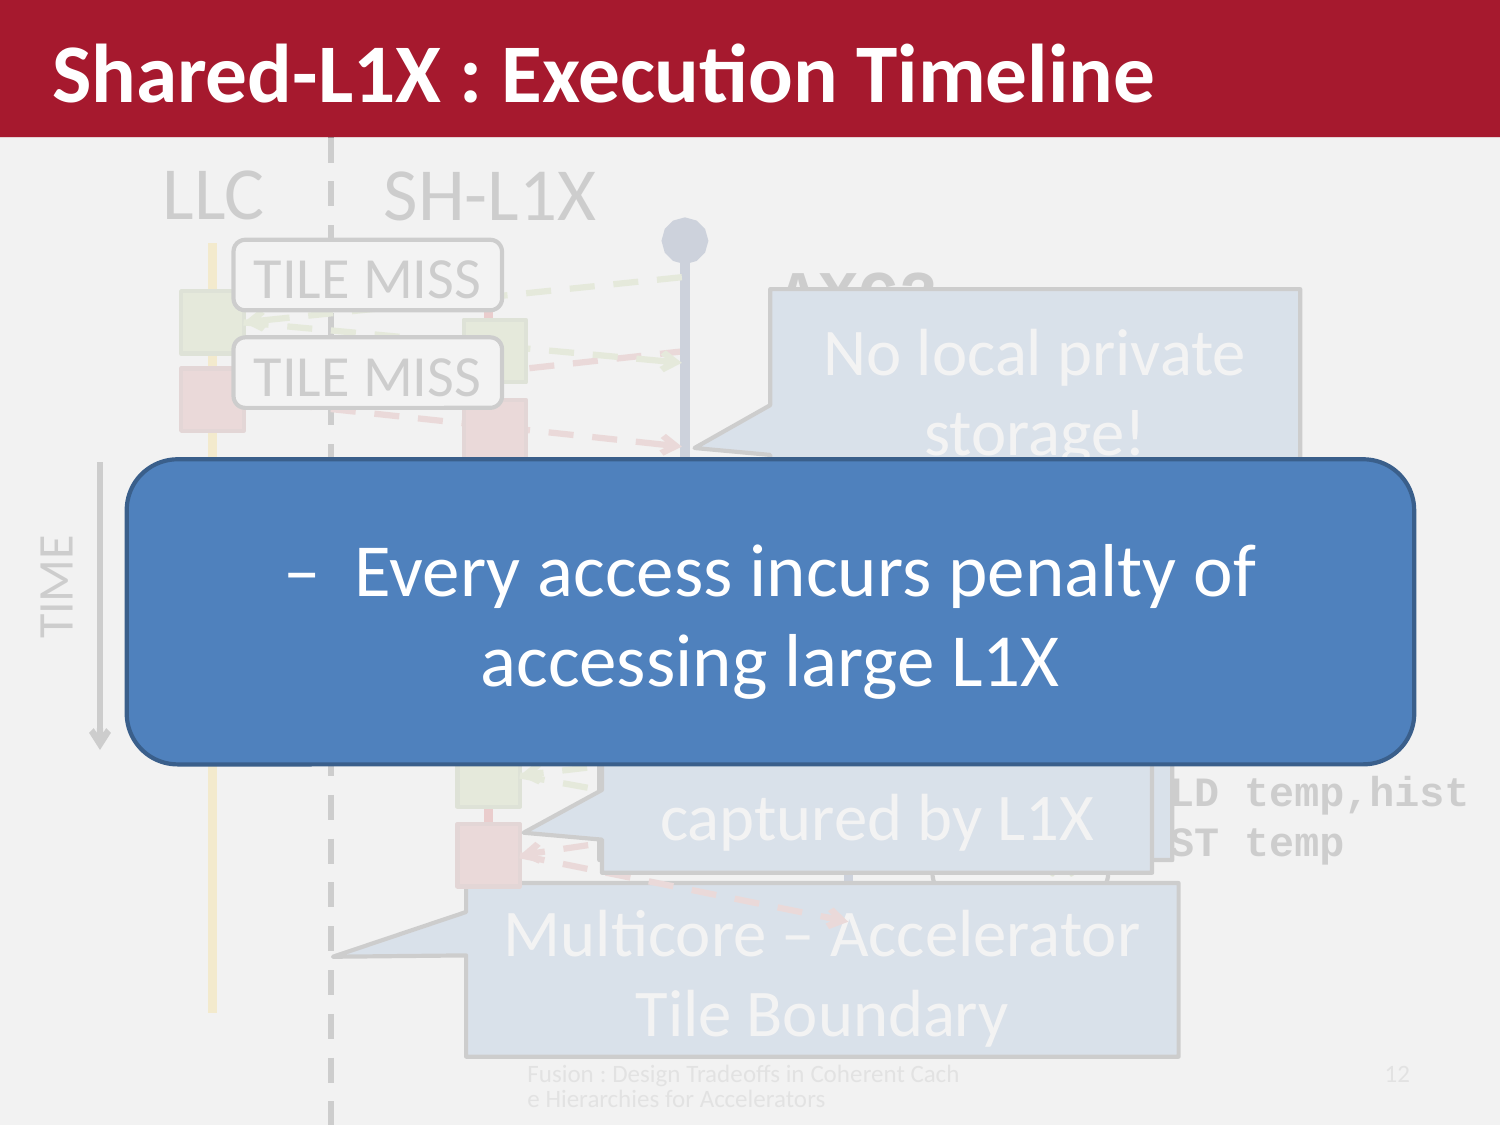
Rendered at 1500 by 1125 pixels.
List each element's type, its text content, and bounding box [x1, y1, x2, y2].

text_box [0, 137, 1500, 1125]
text_box Shared-L1X : Execution Timeline [0, 0, 1500, 137]
